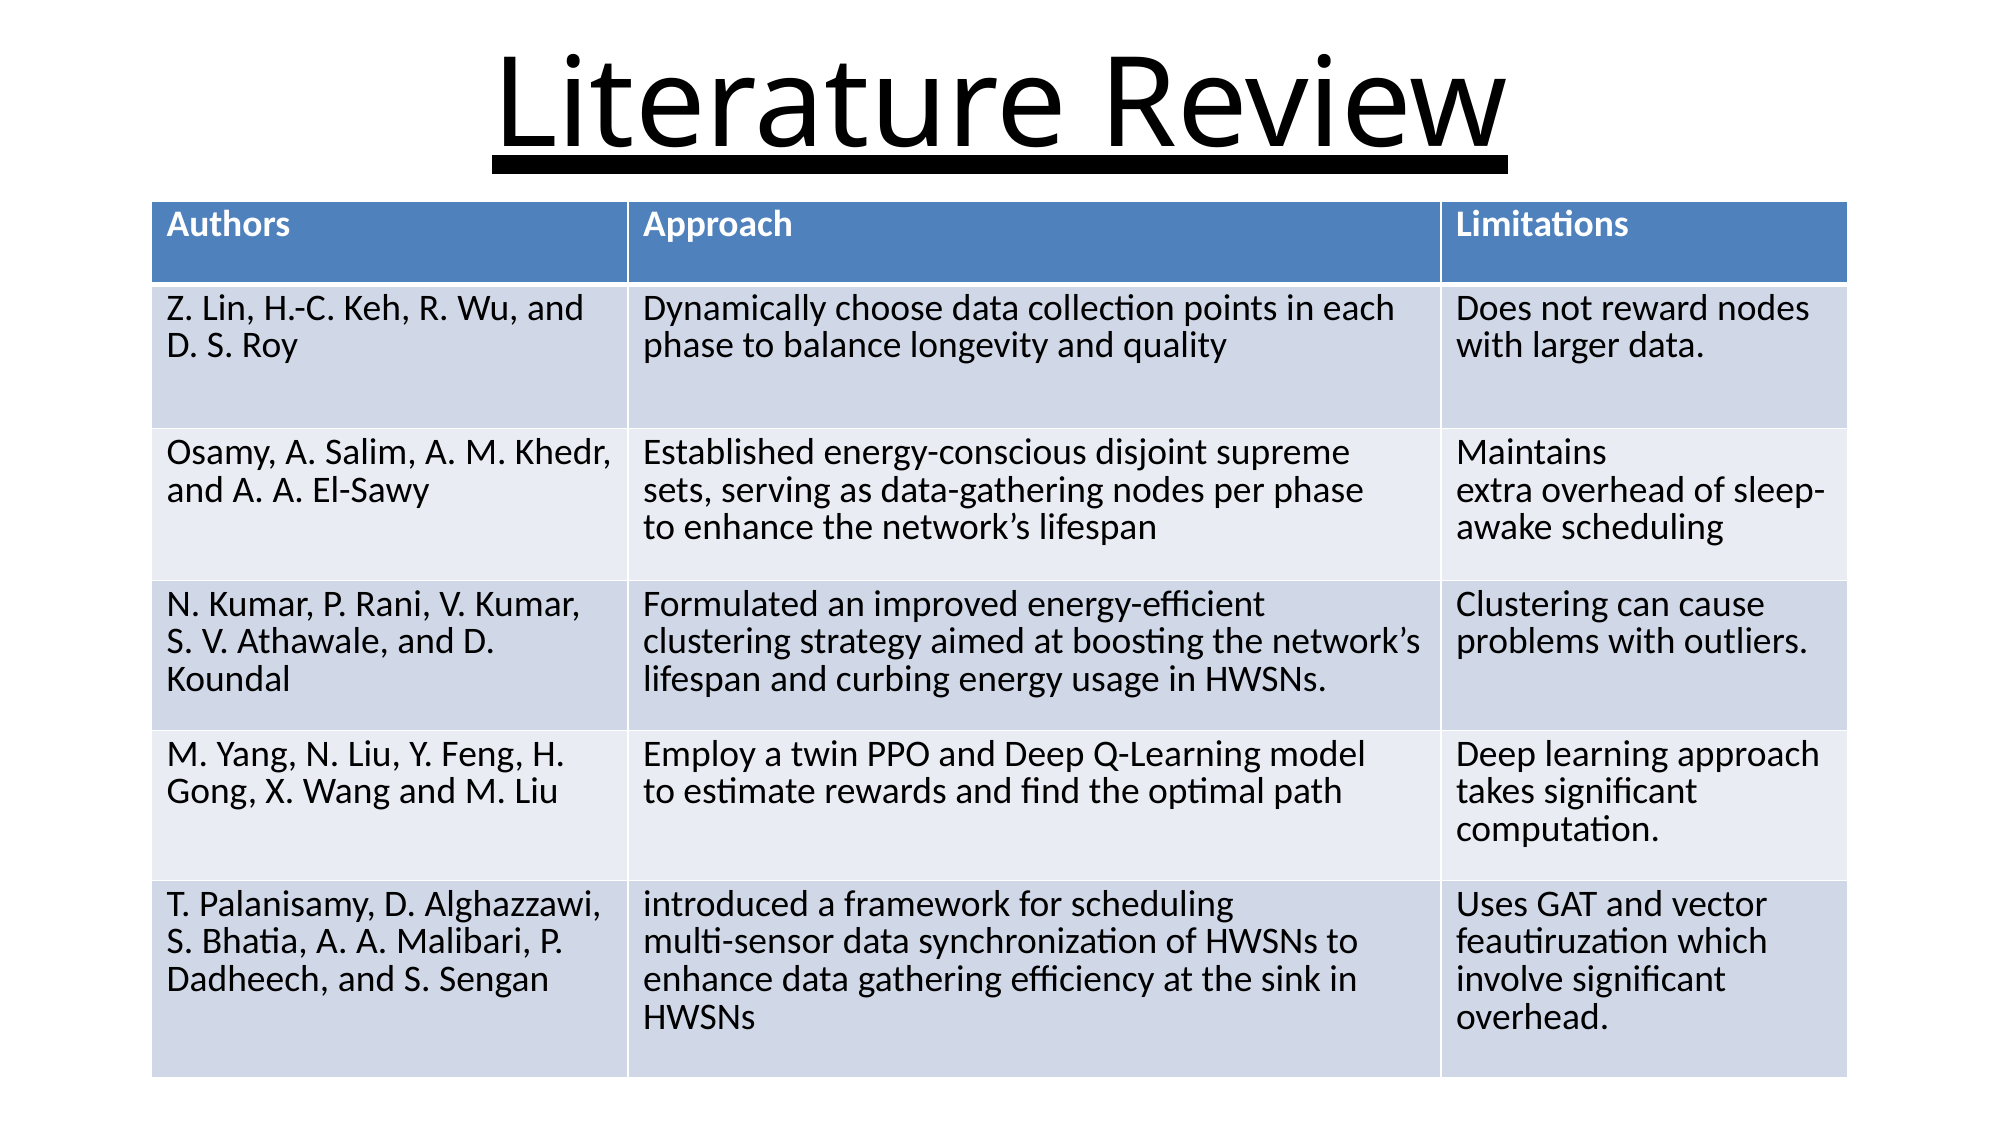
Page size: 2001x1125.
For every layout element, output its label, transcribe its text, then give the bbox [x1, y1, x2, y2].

table_cell N. Kumar, P. Rani, V. Kumar, S. V. Athawale, and D. Koundal [152, 581, 627, 730]
table_cell Uses GAT and vector feautiruzation which involve significant overhead. [1442, 881, 1847, 1077]
table_cell Osamy, A. Salim, A. M. Khedr, and A. A. El-Sawy [152, 429, 627, 580]
table_cell Deep learning approach takes significant computation. [1442, 731, 1847, 880]
table_cell Formulated an improved energy-efficient clustering strategy aimed at boosting the network’s lifespan and curbing energy usage in HWSNs. [629, 581, 1440, 730]
table_header Limitations [1442, 202, 1847, 282]
table_cell Employ a twin PPO and Deep Q-Learning model to estimate rewards and find the optimal path [629, 731, 1440, 880]
table_header Approach [629, 202, 1440, 282]
table_cell Established energy-conscious disjoint supreme sets, serving as data-gathering nodes per phase to enhance the network’s lifespan [629, 429, 1440, 580]
table_header Authors [152, 202, 627, 282]
table_cell Clustering can cause problems with outliers. [1442, 581, 1847, 730]
table_cell T. Palanisamy, D. Alghazzawi, S. Bhatia, A. A. Malibari, P. Dadheech, and S. Sengan [152, 881, 627, 1077]
table_cell Does not reward nodes with larger data. [1442, 287, 1847, 428]
table_cell introduced a framework for scheduling multi-sensor data synchronization of HWSNs to enhance data gathering efficiency at the sink in HWSNs [629, 881, 1440, 1077]
table_cell Maintains extra overhead of sleep-awake scheduling [1442, 429, 1847, 580]
table_cell Dynamically choose data collection points in each phase to balance longevity and quality [629, 287, 1440, 428]
title Literature Review [419, 20, 1581, 200]
table_cell Z. Lin, H.-C. Keh, R. Wu, and D. S. Roy [152, 287, 627, 428]
table_cell M. Yang, N. Liu, Y. Feng, H. Gong, X. Wang and M. Liu [152, 731, 627, 880]
